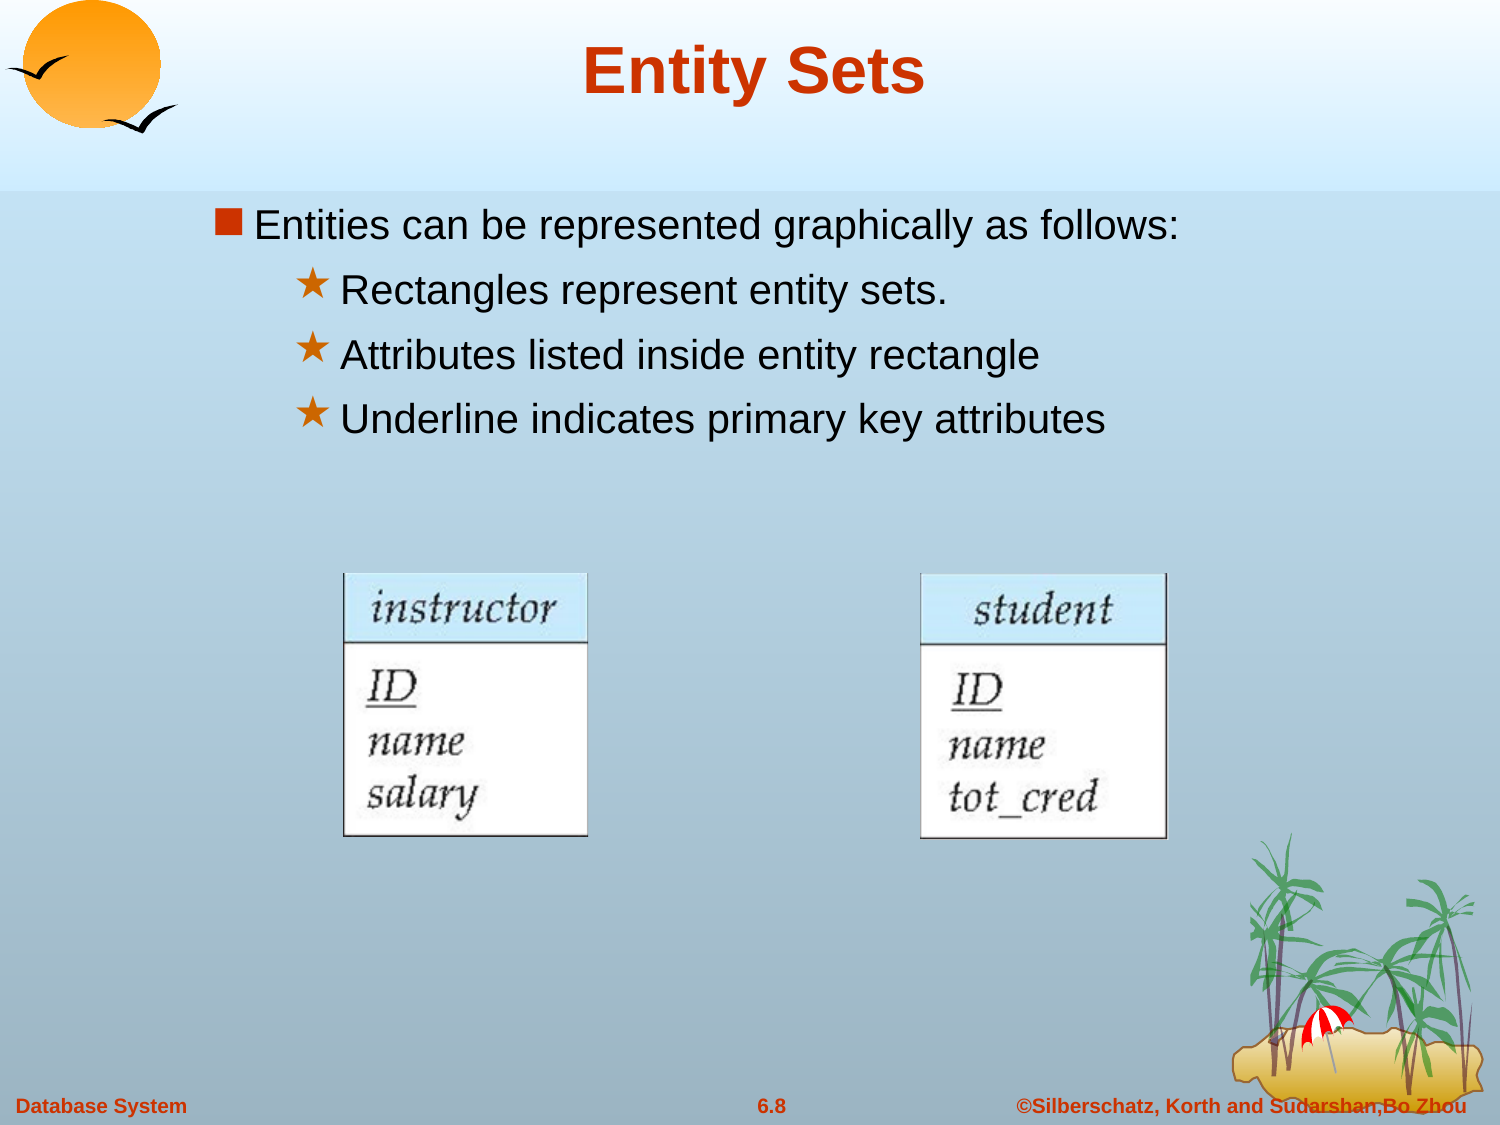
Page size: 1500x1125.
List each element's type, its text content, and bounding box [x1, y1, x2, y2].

title Entity Sets [76, 13, 1434, 115]
text_box Entities can be represented graphically as follows: Rectangles represent entity sets. Attributes listed inside entity rectangle Underline indicates primary key attributes [203, 190, 1378, 500]
picture [342, 572, 589, 837]
picture [919, 572, 1169, 840]
